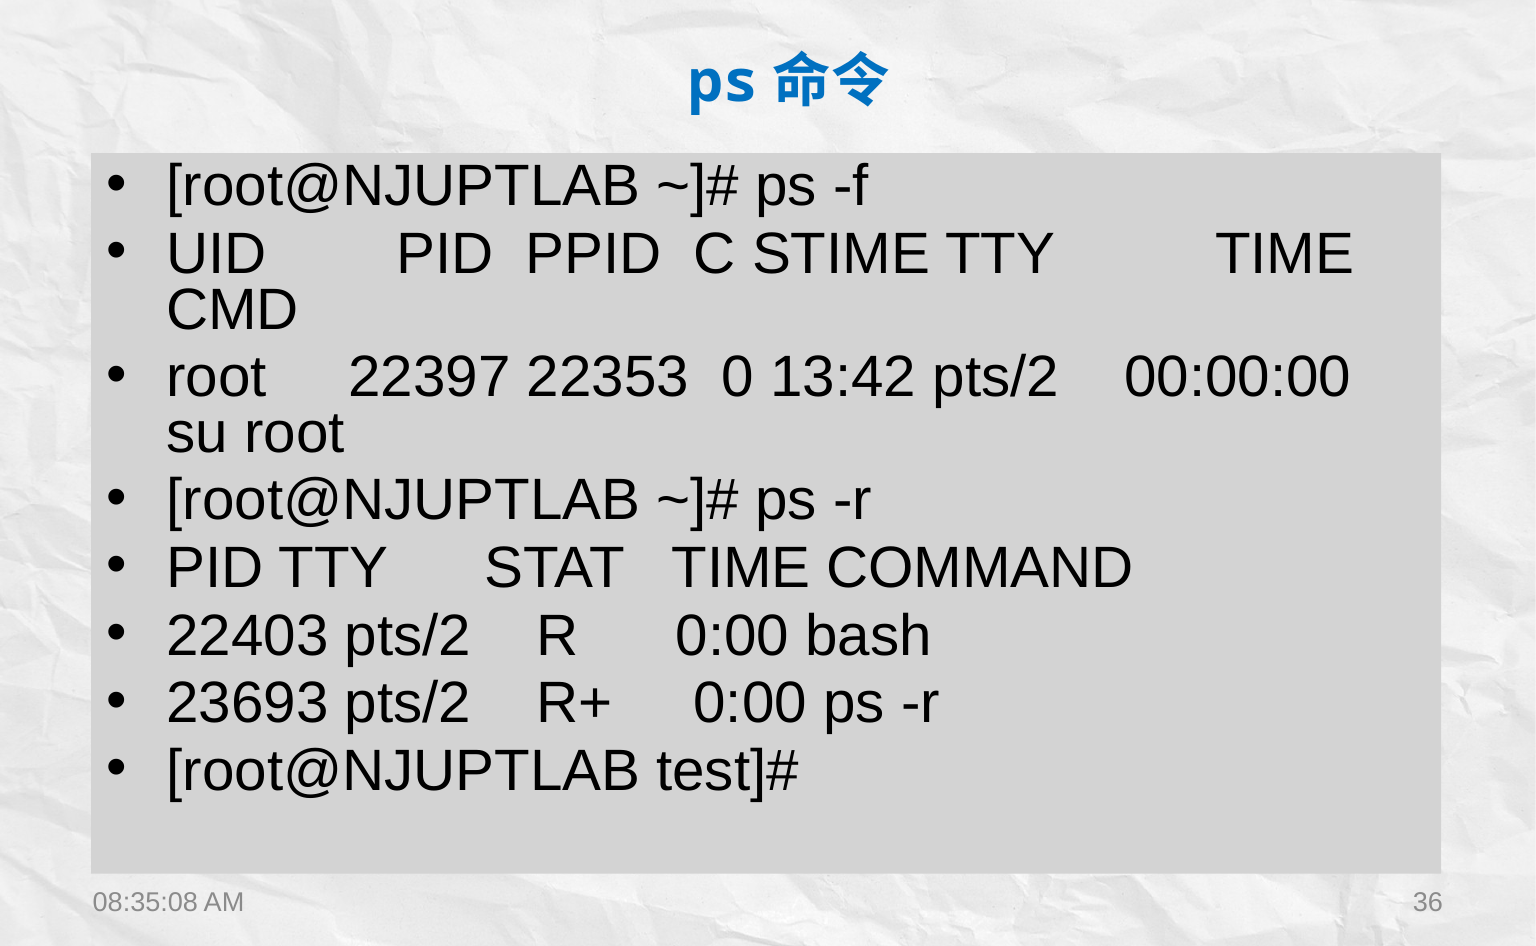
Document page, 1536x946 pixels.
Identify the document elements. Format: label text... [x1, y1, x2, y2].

text_box [root@NJUPTLAB ~]# ps -f UID PID PPID C STIME TTY TIME CMD root 22397 22353 0 13:42 pts/2 00:00:00 su root [root@NJUPTLAB ~]# ps -r PID TTY STAT TIME COMMAND 22403 pts/2 R 0:00 bash 23693 pts/2 R+ 0:00 ps -r [root@NJUPTLAB test]# [91, 153, 1442, 874]
picture [0, 0, 1536, 946]
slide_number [76, 875, 436, 927]
text_box ps命令 [674, 35, 905, 121]
slide_number 36 [1100, 875, 1459, 927]
